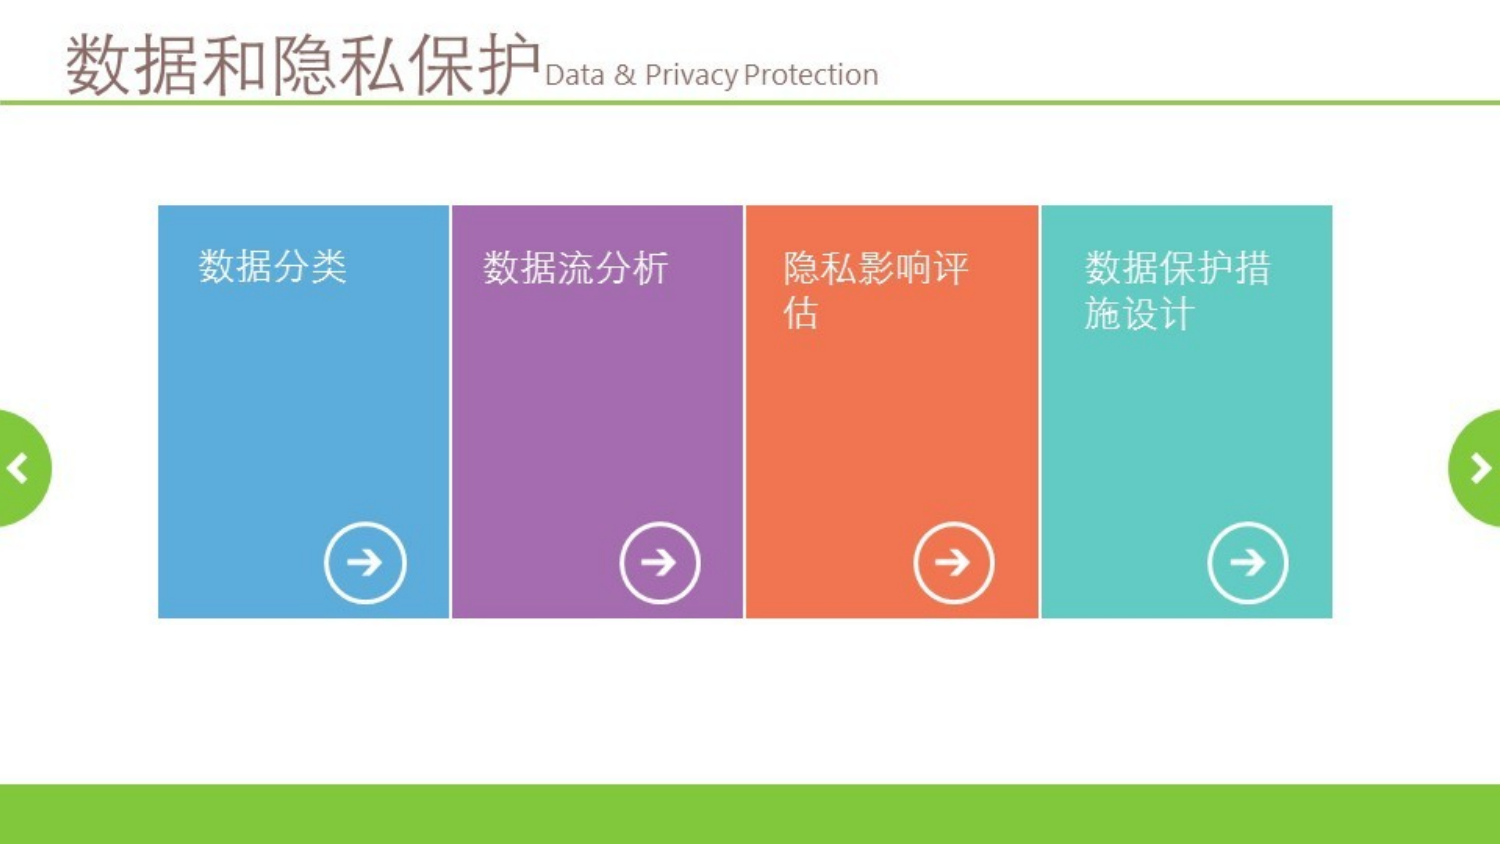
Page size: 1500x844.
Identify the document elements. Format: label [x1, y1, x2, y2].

text_box [0, 0, 1500, 844]
